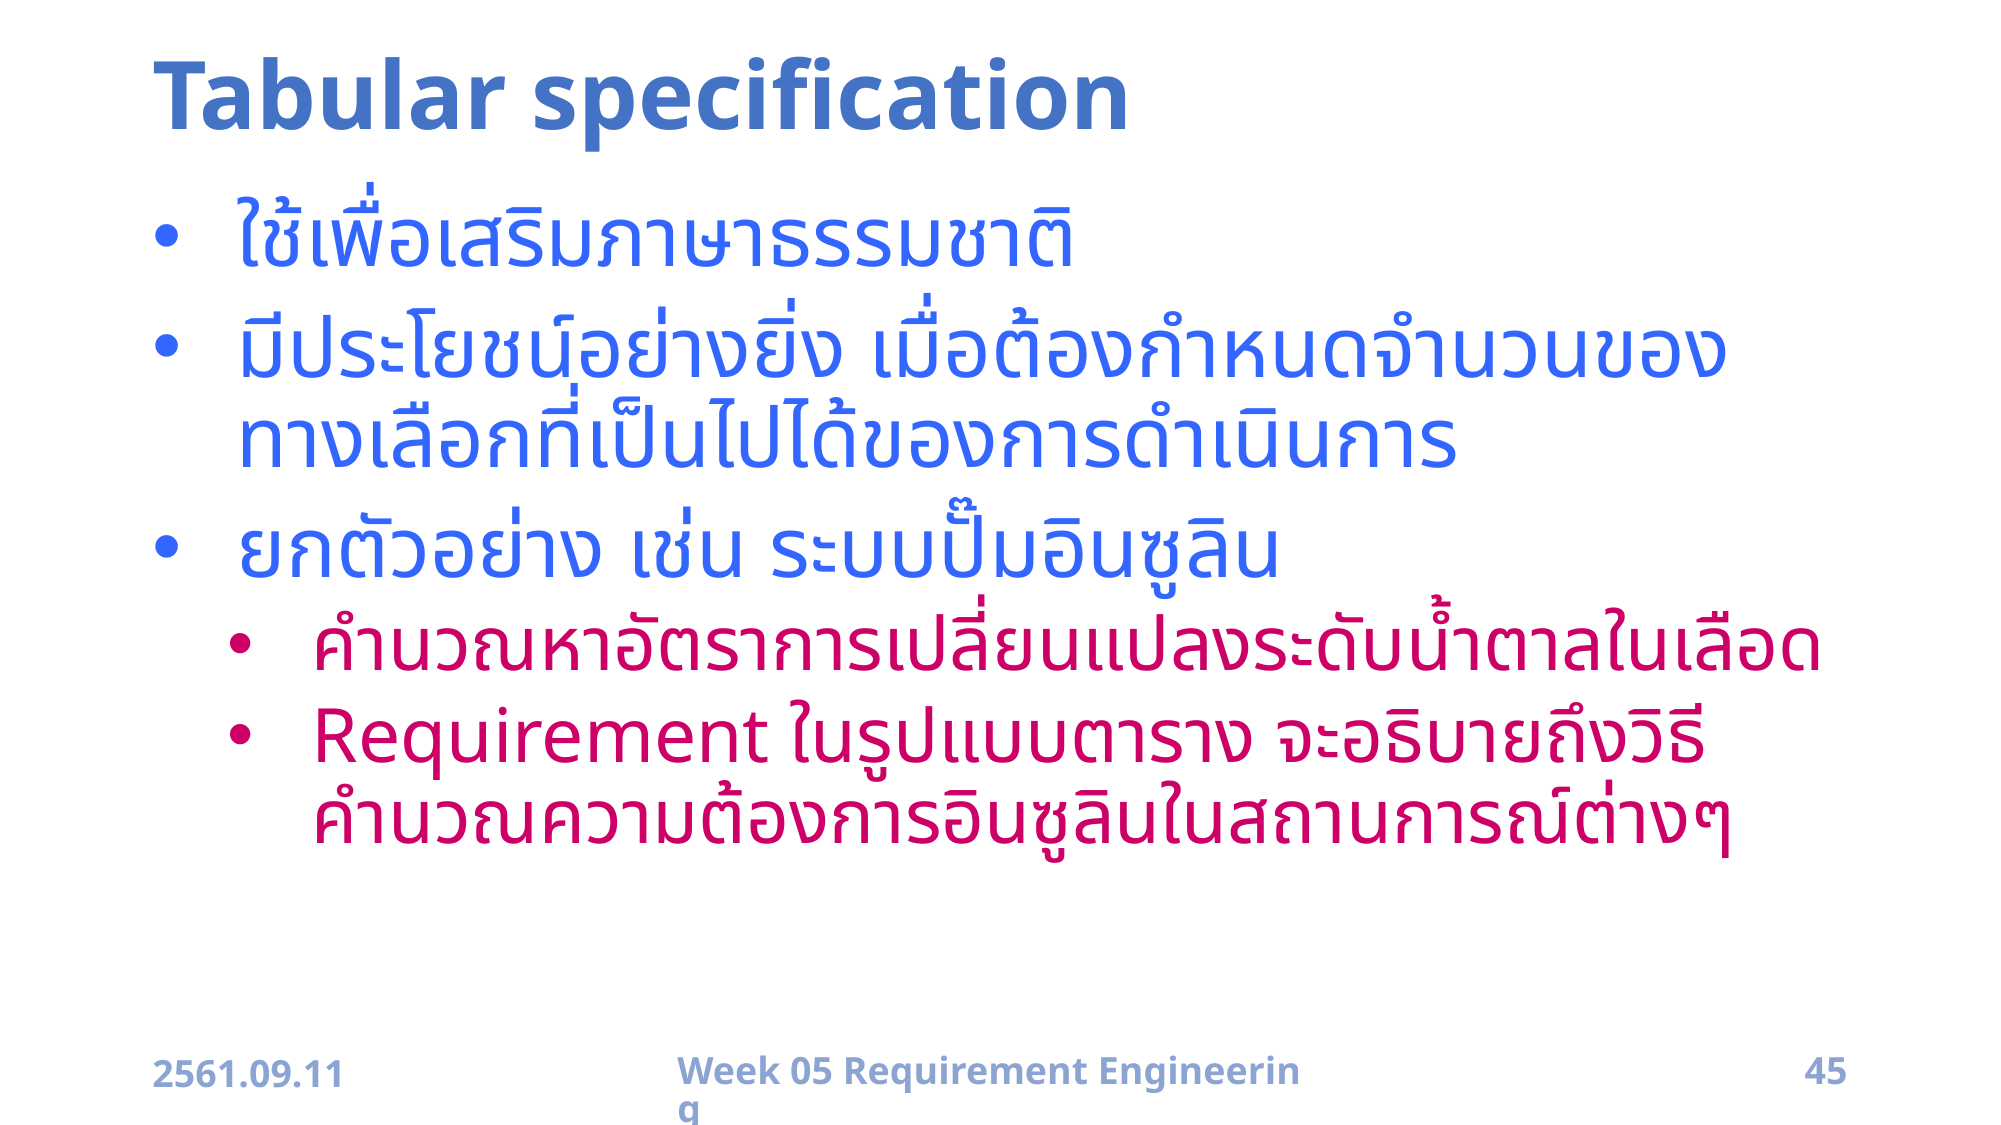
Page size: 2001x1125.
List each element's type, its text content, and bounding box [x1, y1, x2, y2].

list ใช้เพื่อเสริมภาษาธรรมชาติ มีประโยชน์อย่างยิ่ง เมื่อต้องกำหนดจำนวนของทางเลือกที่เป็นไปได้ของการดำเนินการ ยกตัวอย่าง เช่น ระบบปั๊มอินซูลิน คำนวณหาอัตราการเปลี่ยนแปลงระดับน้ำตาลในเลือด Requirement ในรูปแบบตาราง จะอธิบายถึงวิธีคำนวณความต้องการอินซูลินในสถานการณ์ต่างๆ [137, 187, 1863, 1014]
slide_number 45 [1412, 1042, 1863, 1103]
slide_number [137, 1042, 588, 1103]
title Tabular specification [137, 39, 1863, 158]
footer Week 05 Requirement Engineering [662, 1042, 1338, 1103]
